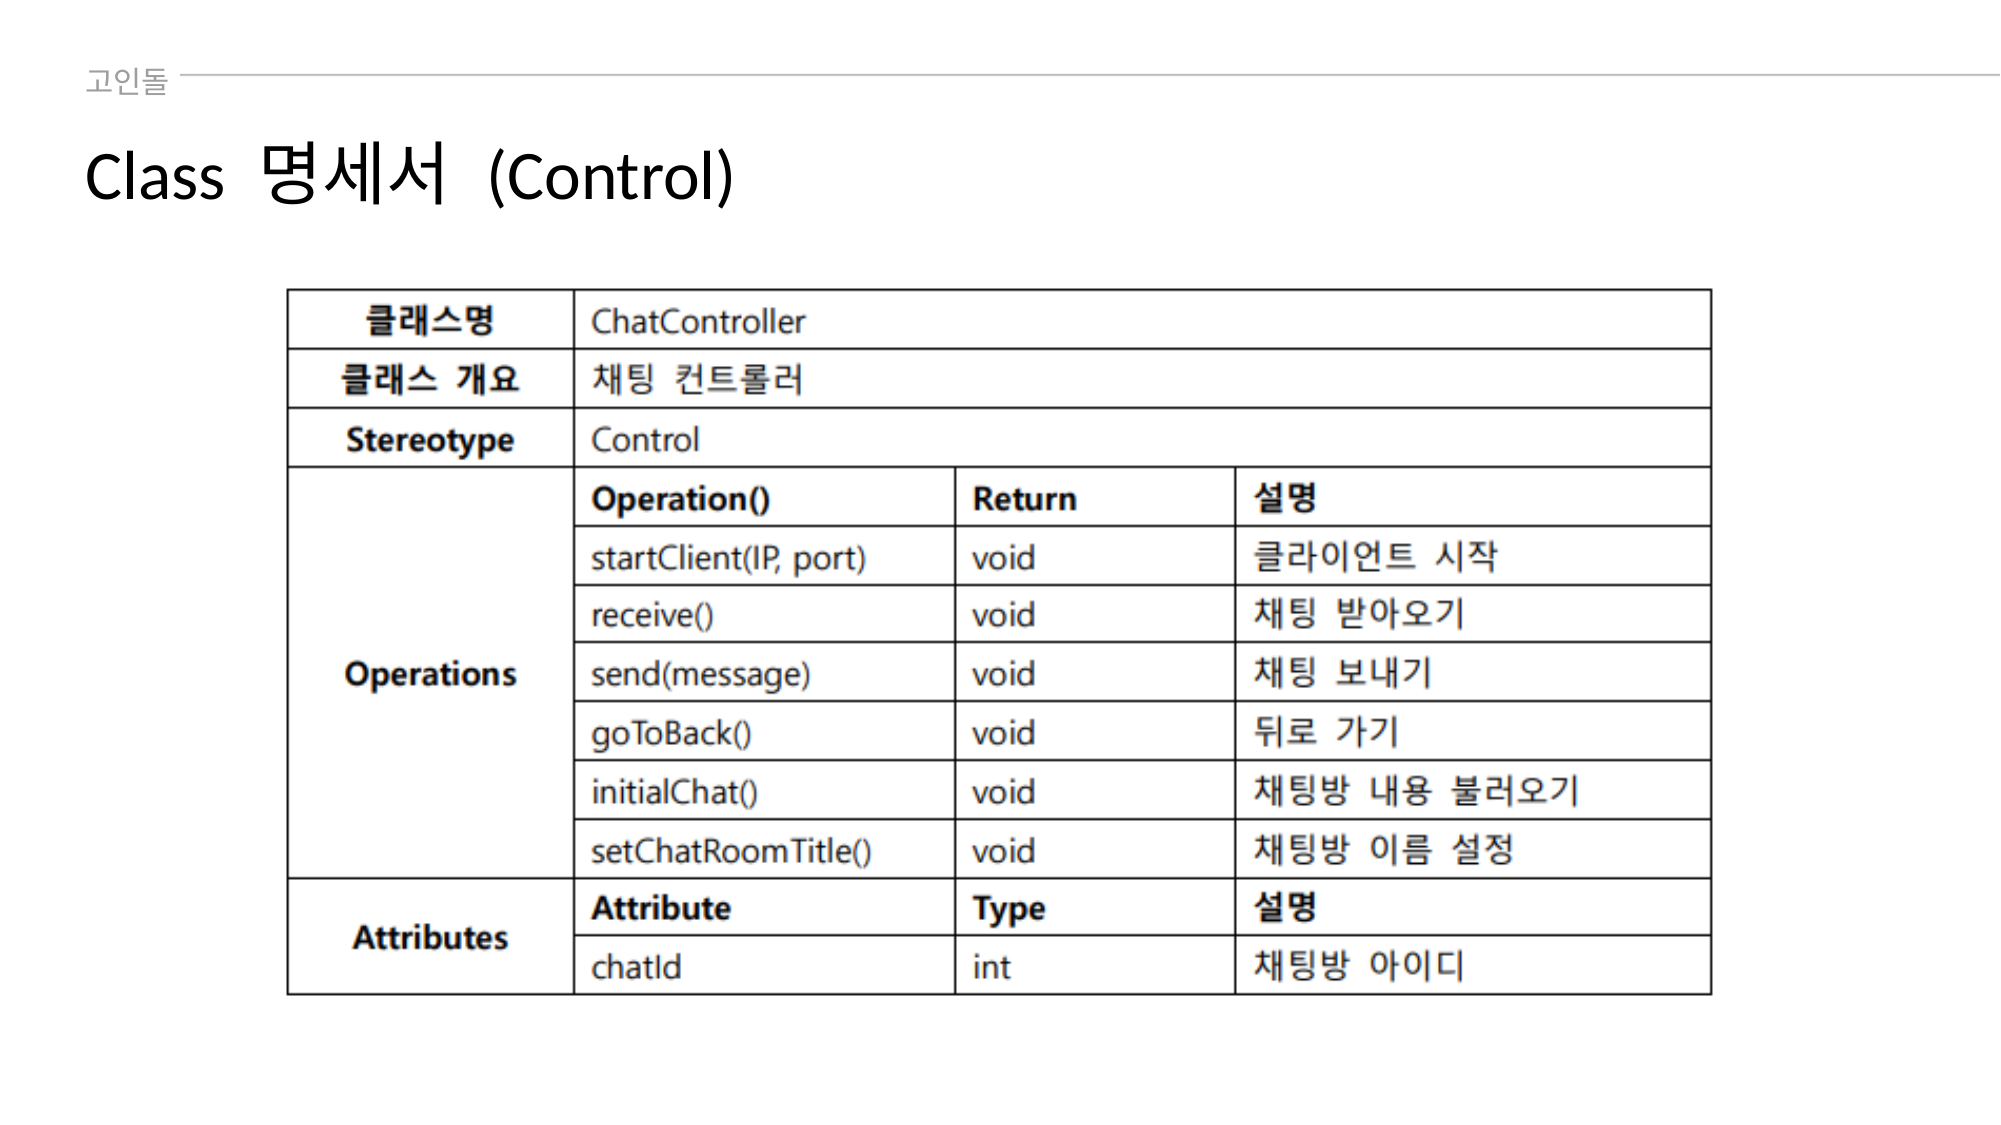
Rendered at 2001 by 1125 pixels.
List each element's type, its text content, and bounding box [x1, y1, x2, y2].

text_box Class 명세서 (Control) [70, 122, 863, 221]
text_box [180, 72, 2000, 78]
text_box 고인돌 [70, 55, 496, 107]
picture [263, 266, 1736, 1017]
